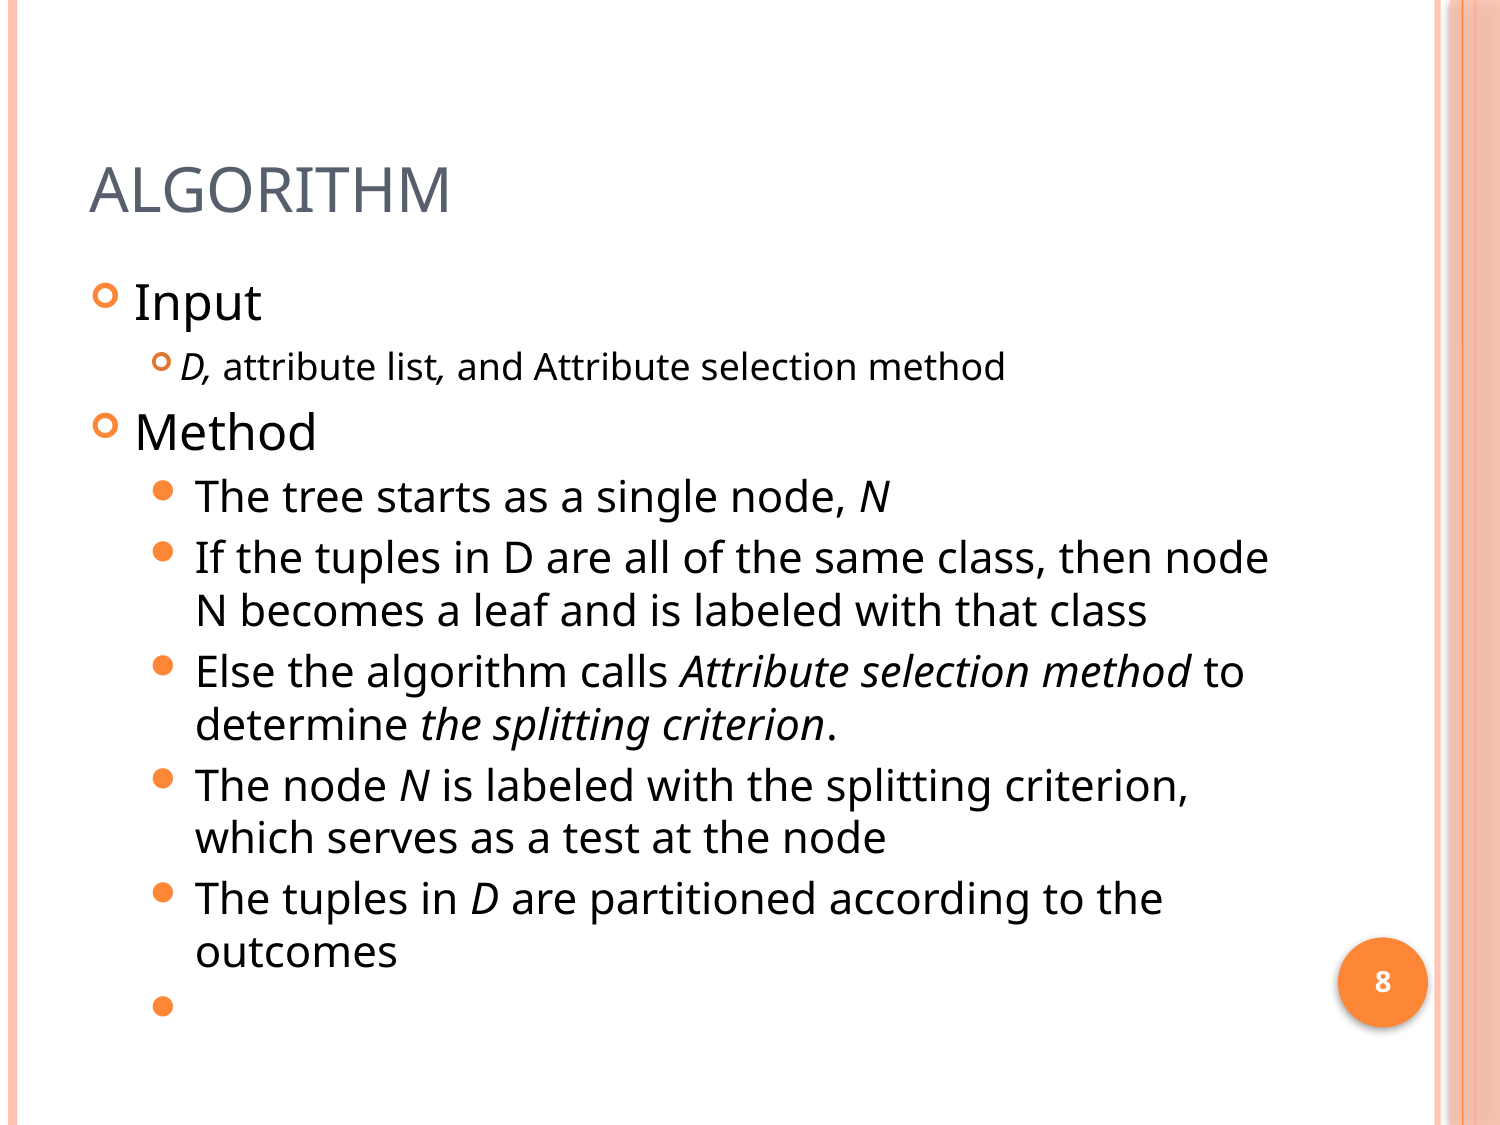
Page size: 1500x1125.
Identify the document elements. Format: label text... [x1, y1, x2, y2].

list Input D, attribute list, and Attribute selection method Method The tree starts as a single node, N If the tuples in D are all of the same class, then node N becomes a leaf and is labeled with that class Else the algorithm calls Attribute selection method to determine the splitting criterion. The node N is labeled with the splitting criterion, which serves as a test at the node The tuples in D are partitioned according to the outcomes [75, 262, 1300, 1062]
title Algorithm [75, 45, 1300, 233]
slide_number 8 [1333, 940, 1434, 1027]
